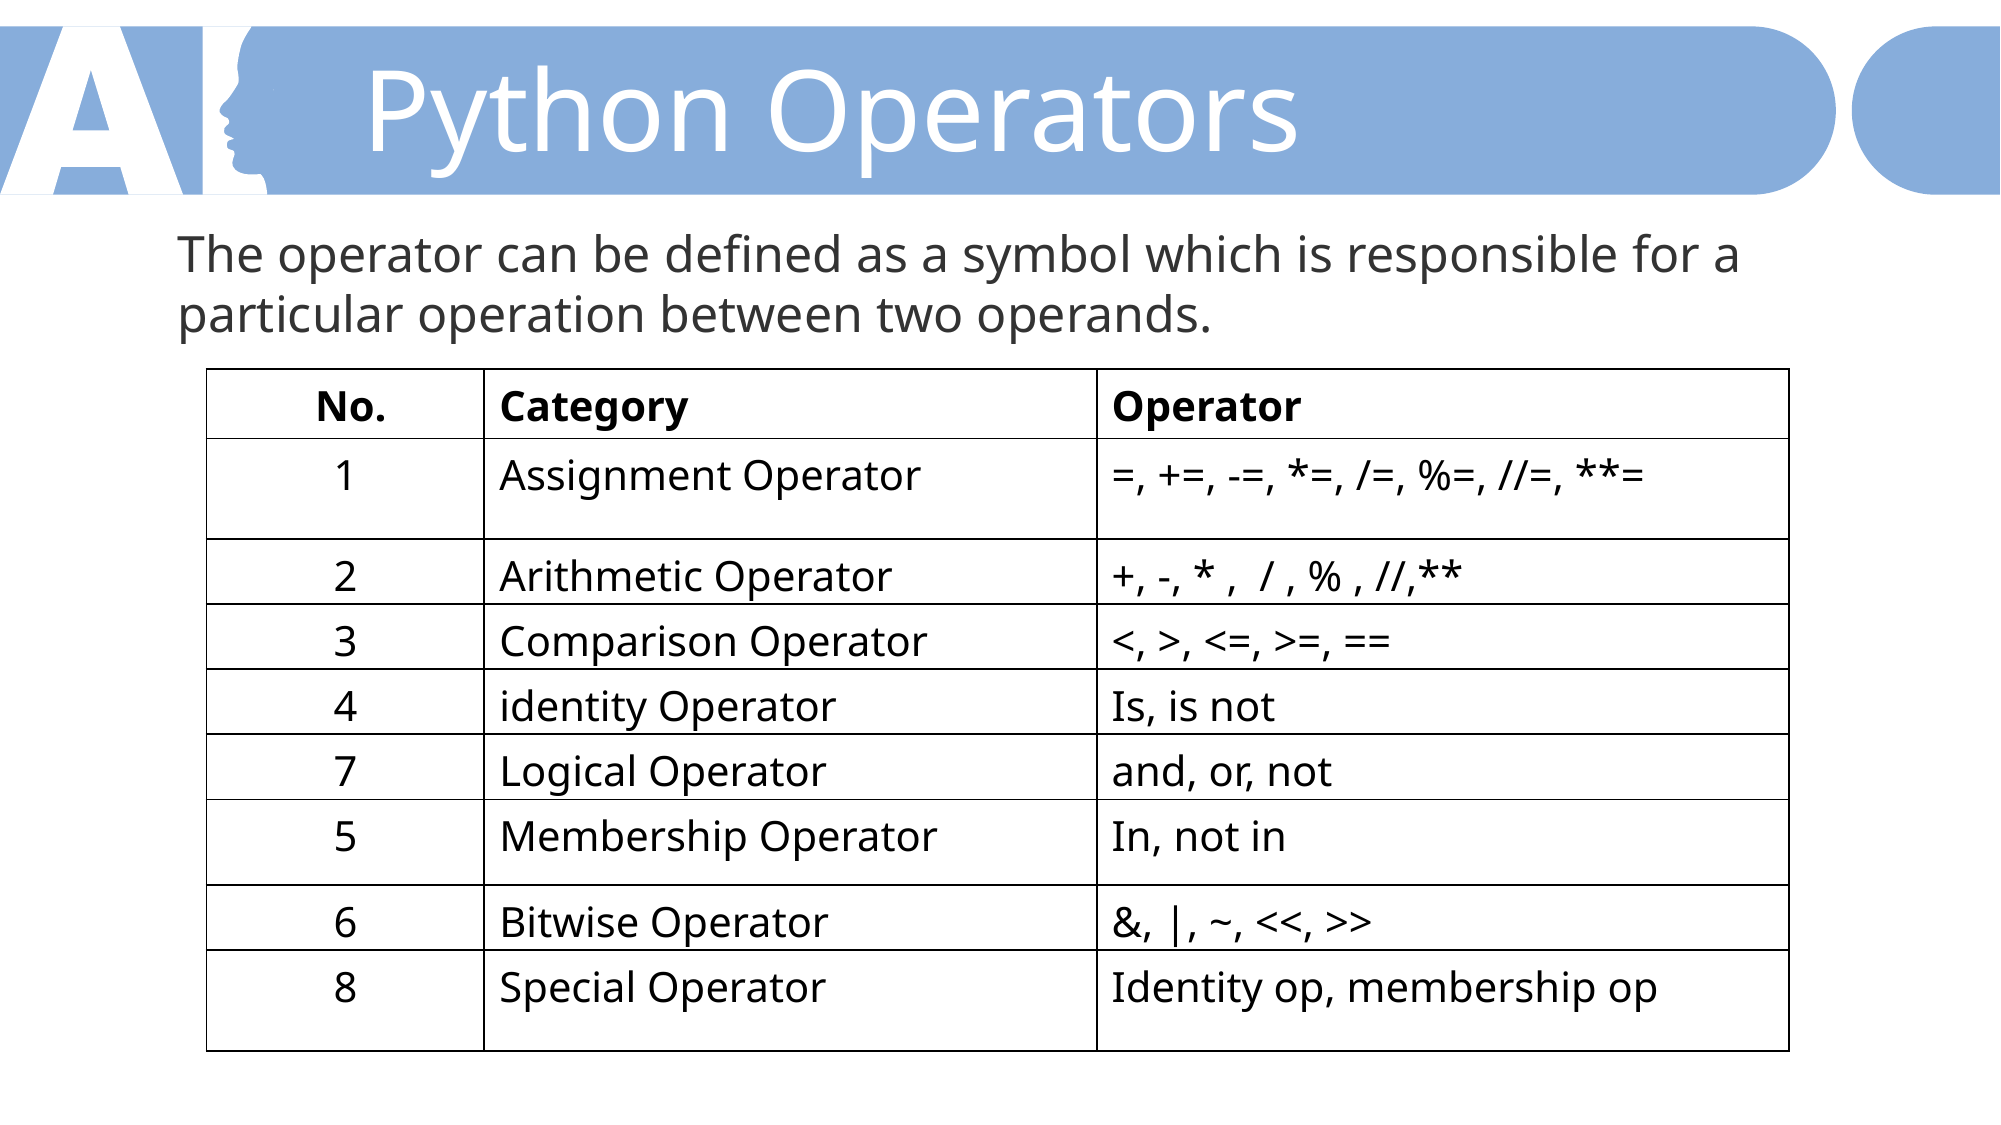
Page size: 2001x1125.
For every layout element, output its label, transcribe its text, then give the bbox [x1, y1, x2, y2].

table_cell 4 [207, 670, 483, 733]
table_cell Special Operator [485, 951, 1096, 1050]
table_cell 3 [207, 605, 483, 668]
table_cell <, >, <=, >=, == [1098, 605, 1788, 668]
table_header Operator [1098, 370, 1788, 438]
table_cell Comparison Operator [485, 605, 1096, 668]
table_cell Assignment Operator [485, 439, 1096, 538]
table_cell +, -, * , / , % , //,** [1098, 540, 1788, 603]
table_cell Logical Operator [485, 735, 1096, 799]
table_cell 7 [207, 735, 483, 799]
table_cell 6 [207, 886, 483, 949]
table_cell In, not in [1098, 800, 1788, 884]
table_cell 8 [207, 951, 483, 1050]
table_cell 5 [207, 800, 483, 884]
table_cell Membership Operator [485, 800, 1096, 884]
table_cell 1 [207, 439, 483, 538]
table_cell 2 [207, 540, 483, 603]
table_cell Identity op, membership op [1098, 951, 1788, 1050]
table_header No. [207, 370, 483, 438]
table_cell Is, is not [1098, 670, 1788, 733]
table_cell identity Operator [485, 670, 1096, 733]
text_box The operator can be defined as a symbol which is responsible for a particular operation between two operands. [162, 215, 1937, 350]
list Python Operators [347, 55, 1952, 175]
table_header Category [485, 370, 1096, 438]
table_cell Arithmetic Operator [485, 540, 1096, 603]
table_cell Bitwise Operator [485, 886, 1096, 949]
table_cell =, +=, -=, *=, /=, %=, //=, **= [1098, 439, 1788, 538]
table_cell &, |, ~, <<, >> [1098, 886, 1788, 949]
table_cell and, or, not [1098, 735, 1788, 799]
